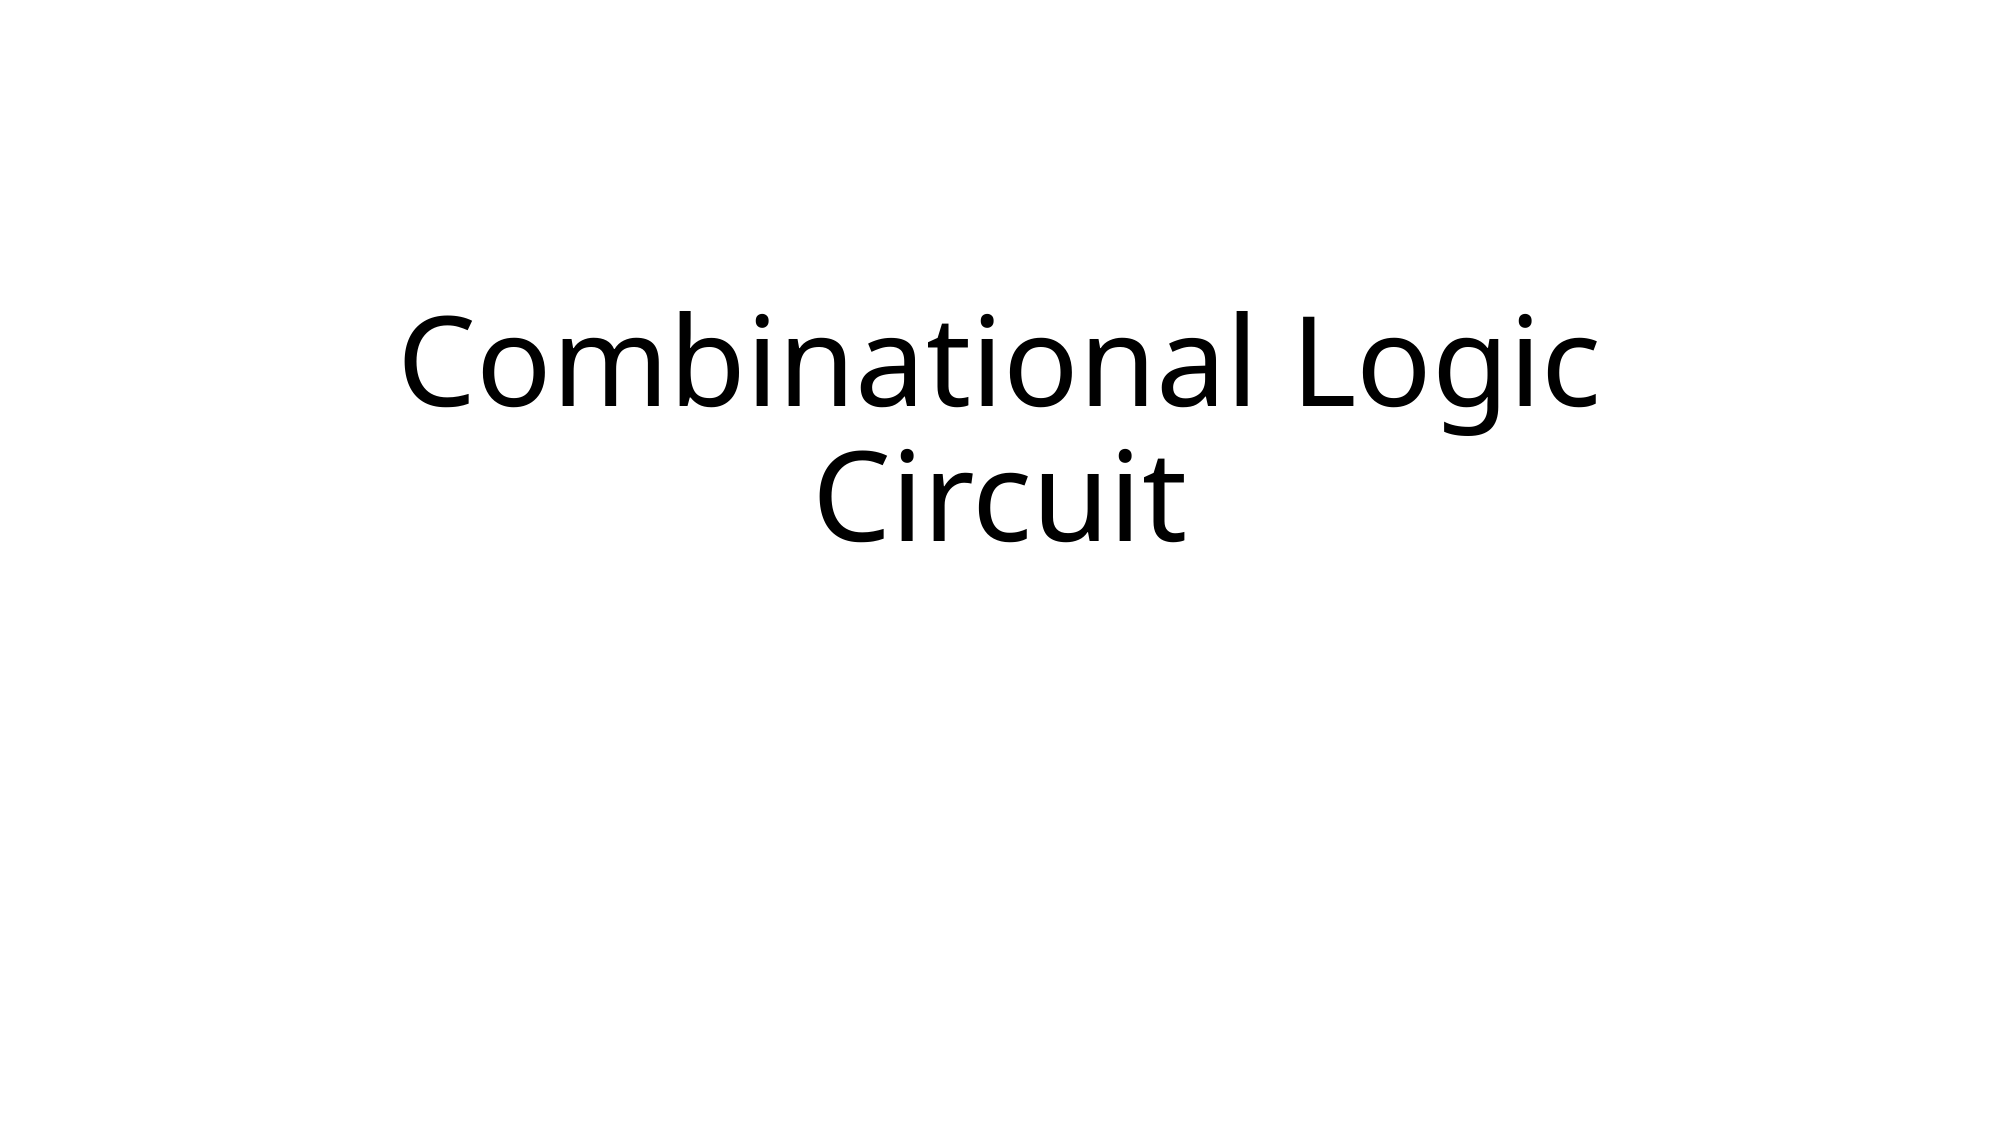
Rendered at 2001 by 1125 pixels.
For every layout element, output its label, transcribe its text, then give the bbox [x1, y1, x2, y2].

title Combinational Logic Circuit [249, 184, 1750, 576]
